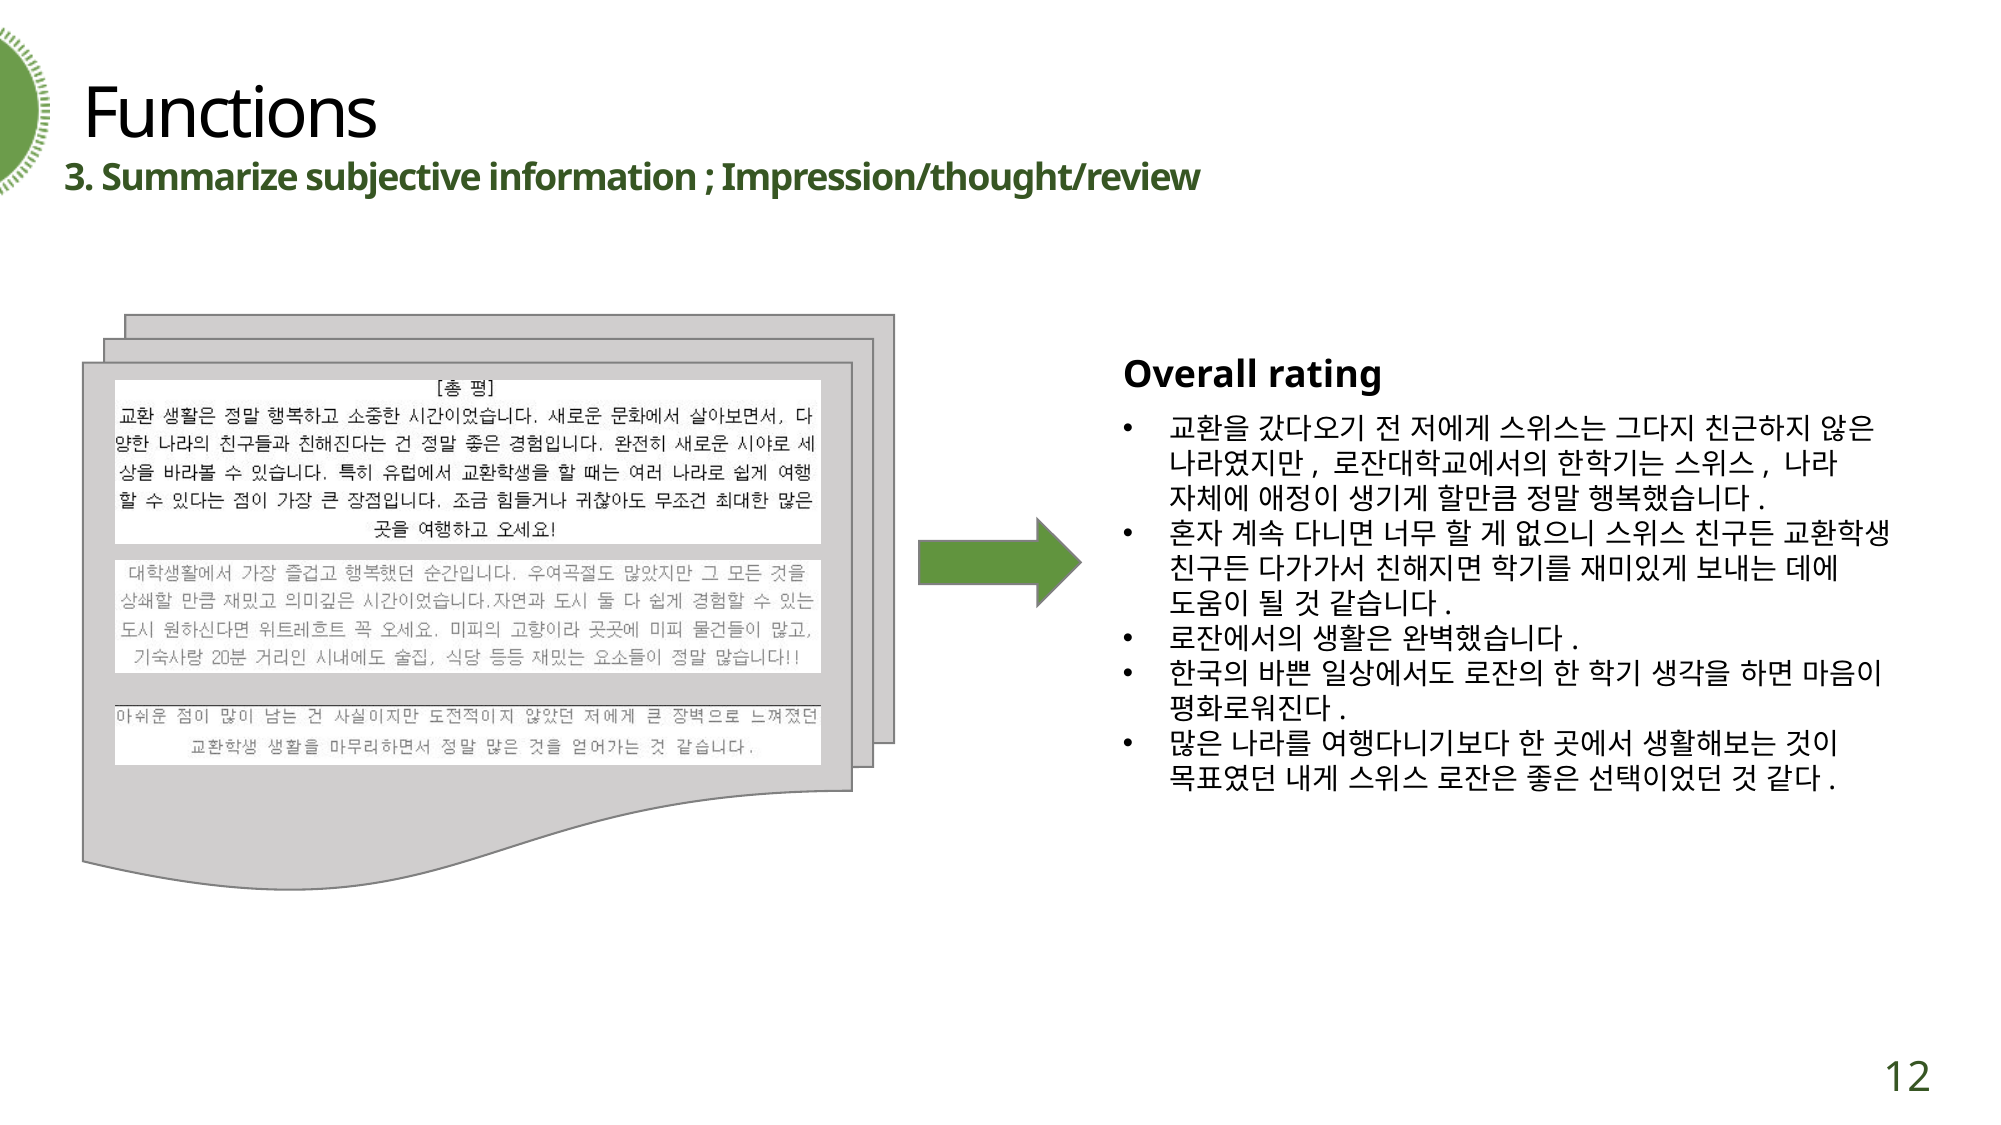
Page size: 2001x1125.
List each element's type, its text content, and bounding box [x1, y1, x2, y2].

text_box [124, 313, 896, 745]
text_box [918, 516, 1083, 609]
text_box 12 [1868, 1042, 1982, 1103]
text_box [103, 337, 875, 769]
picture [115, 380, 821, 544]
text_box Functions [67, 59, 395, 145]
picture [115, 705, 821, 765]
picture [0, 14, 50, 208]
text_box Overall rating 교환을 갔다오기 전 저에게 스위스는 그다지 친근하지 않은 나라였지만, 로잔대학교에서의 한학기는 스위스, 나라 자체에 애정이 생기게 할만큼 정말 행복했습니다. 혼자 계속 다니면 너무 할 게 없으니 스위스 친구든 교환학생 친구든 다가가서 친해지면 학기를 재미있게 보내는 데에 도움이 될 것 같습니다. 로잔에서의 생활은 완벽했습니다. 한국의 바쁜 일상에서도 로잔의 한 학기 생각을 하면 마음이 평화로워진다. 많은 나라를 여행다니기보다 한 곳에서 생활해보는 것이 목표였던 내게 스위스 로잔은 좋은 선택이었던 것 같다. [1108, 342, 1909, 803]
text_box 3. Summarize subjective information ; Impression/thought/review [50, 145, 1216, 205]
picture [115, 560, 821, 673]
text_box [81, 361, 853, 891]
